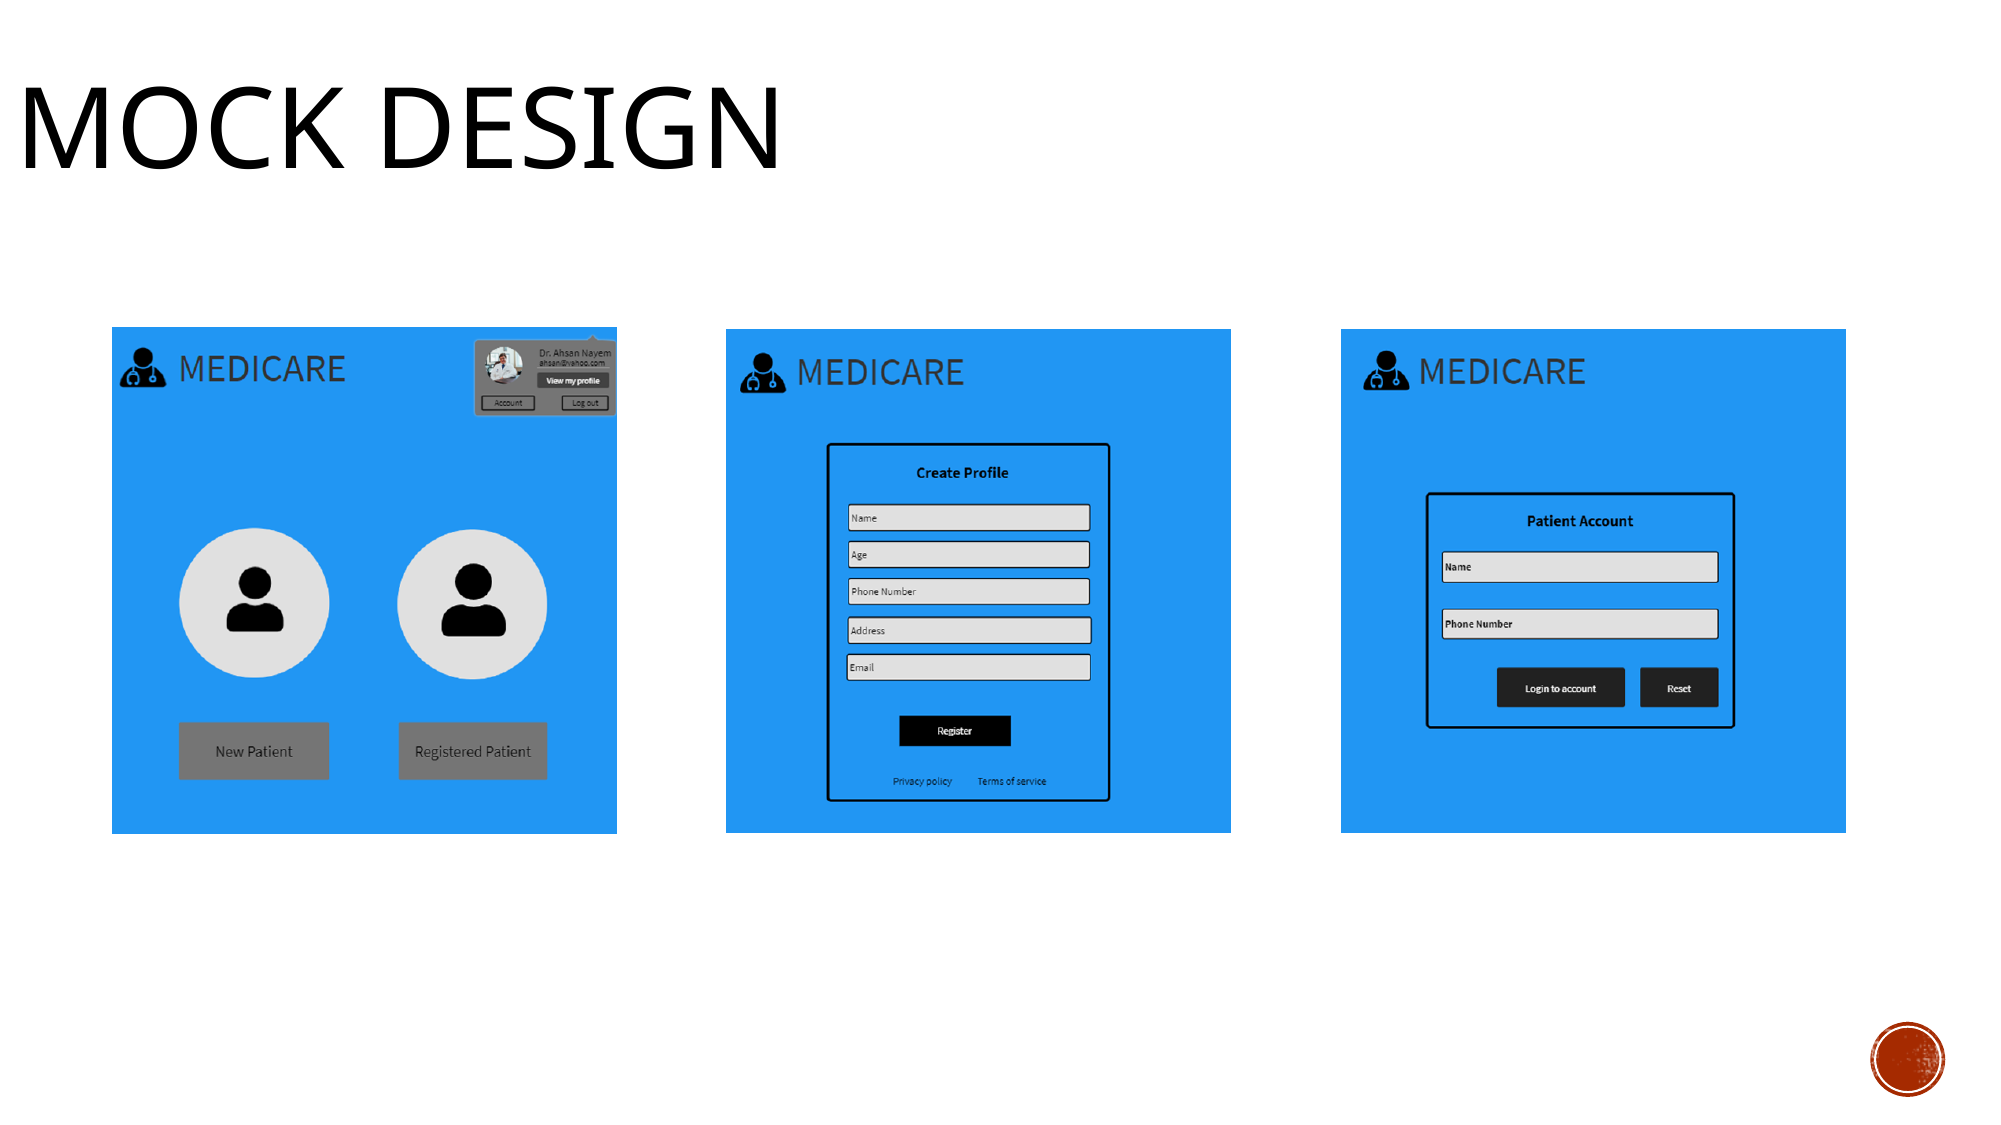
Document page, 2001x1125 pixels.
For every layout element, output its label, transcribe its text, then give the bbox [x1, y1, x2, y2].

picture [726, 329, 1231, 833]
title Mock design [0, 0, 1650, 264]
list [114, 329, 616, 832]
picture [1341, 329, 1846, 833]
